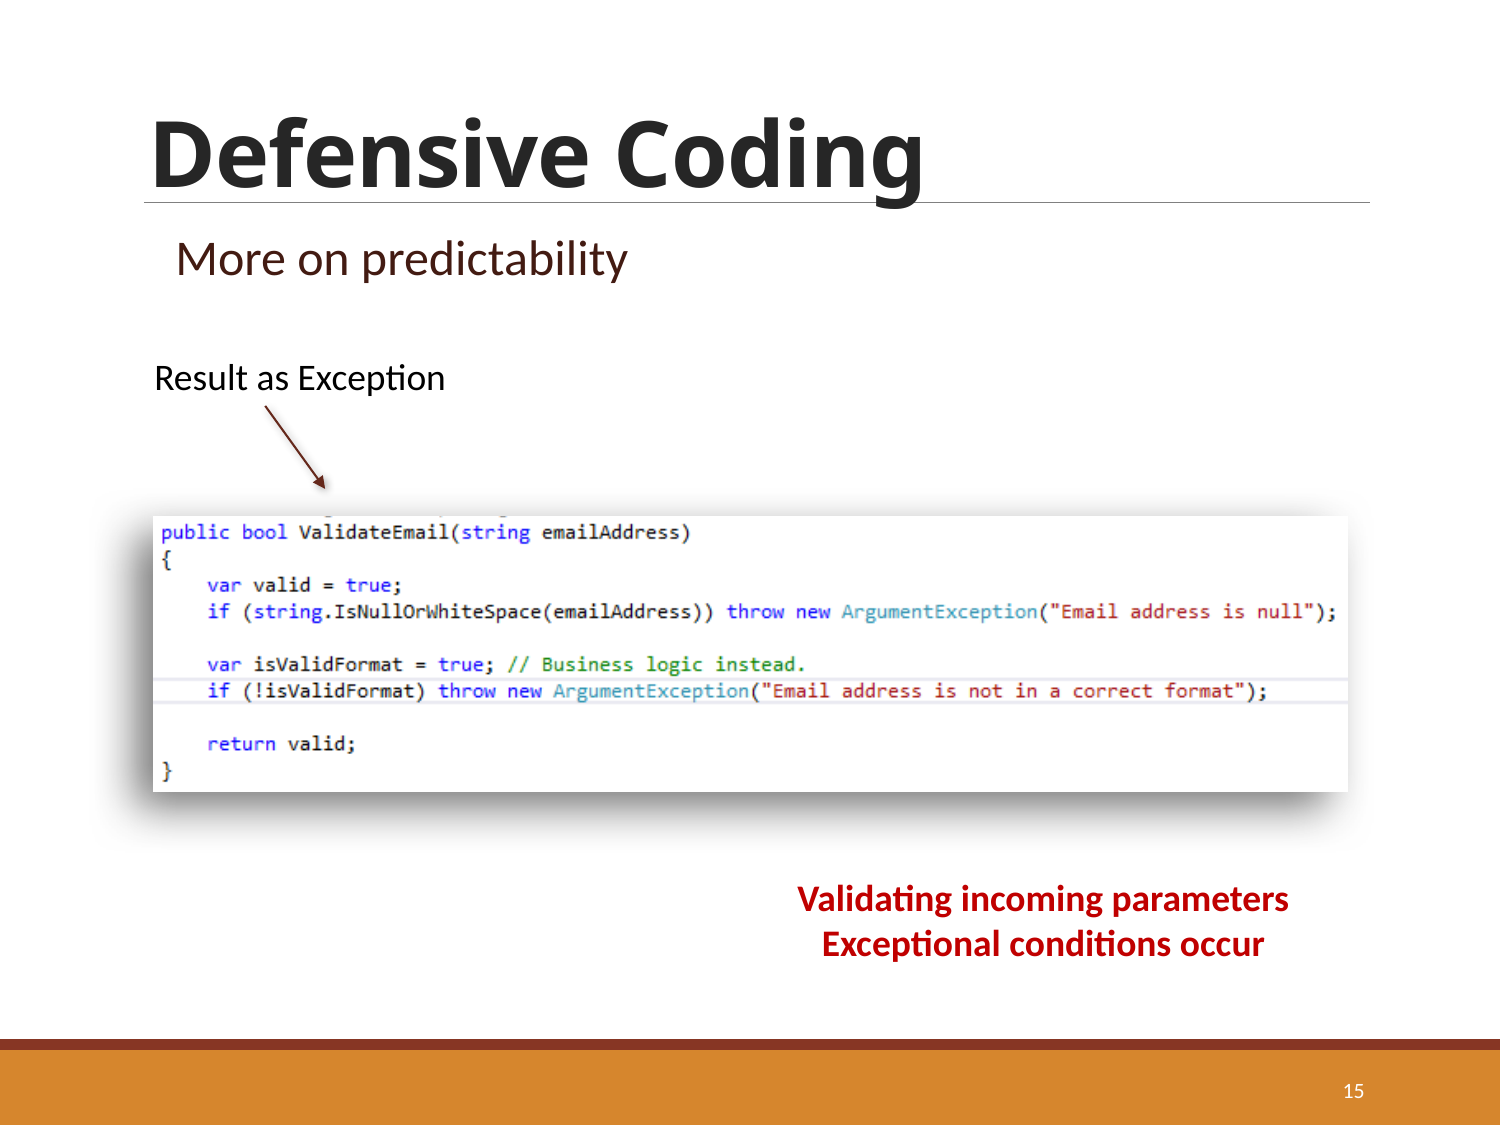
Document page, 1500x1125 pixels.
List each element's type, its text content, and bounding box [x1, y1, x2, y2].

title Defensive Coding [133, 54, 1372, 214]
picture [152, 515, 1348, 792]
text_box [264, 405, 326, 490]
slide_number 15 [1218, 1059, 1380, 1120]
text_box Result as Exception [139, 345, 462, 405]
text_box More on predictability [160, 217, 1341, 293]
text_box Validating incoming parameters Exceptional conditions occur [739, 866, 1348, 972]
